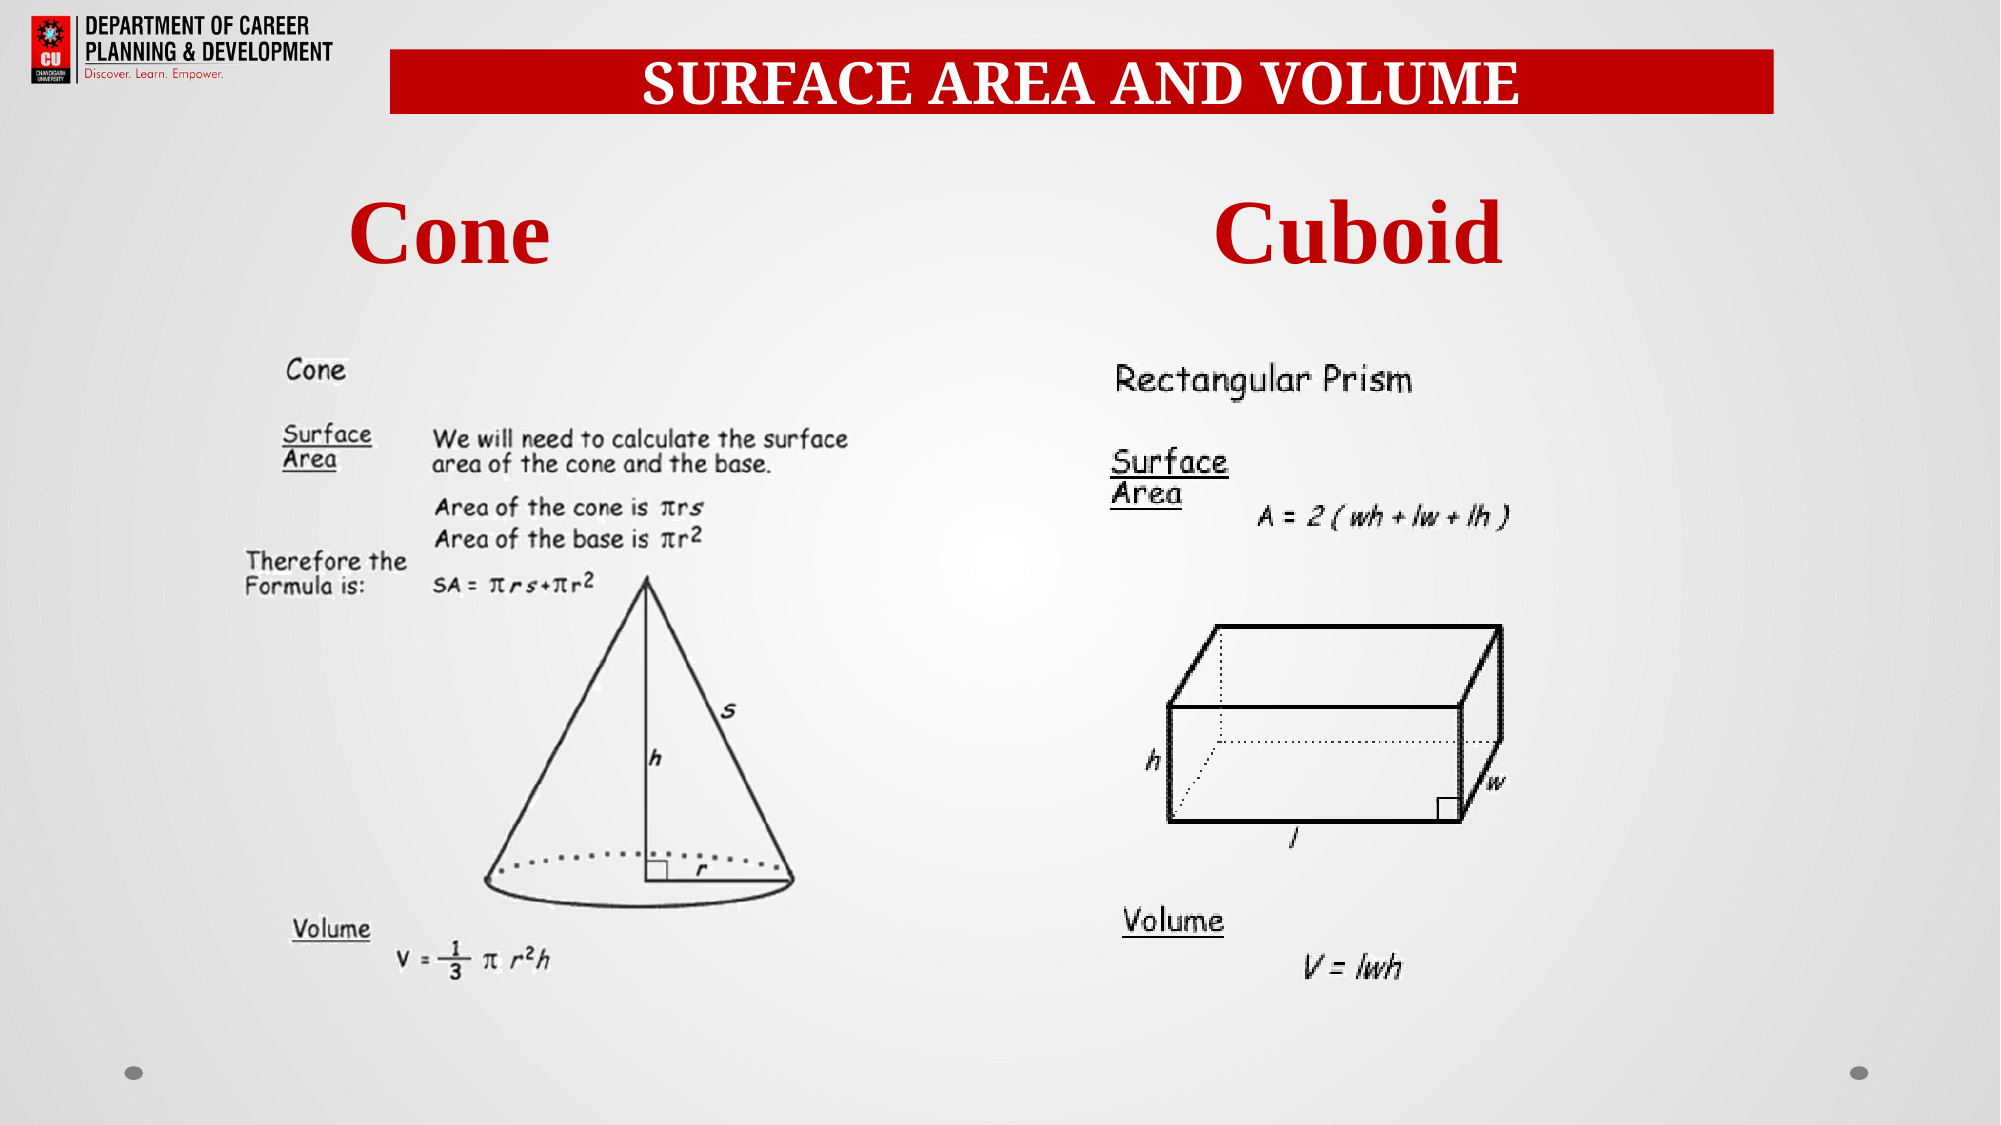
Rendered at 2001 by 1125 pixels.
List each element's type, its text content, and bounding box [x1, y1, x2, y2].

picture [90, 356, 1774, 981]
picture [23, 0, 349, 100]
text_box SURFACE AREA AND VOLUME [388, 47, 1776, 116]
text_box Cuboid [1197, 146, 1623, 289]
text_box Cone [332, 146, 633, 289]
